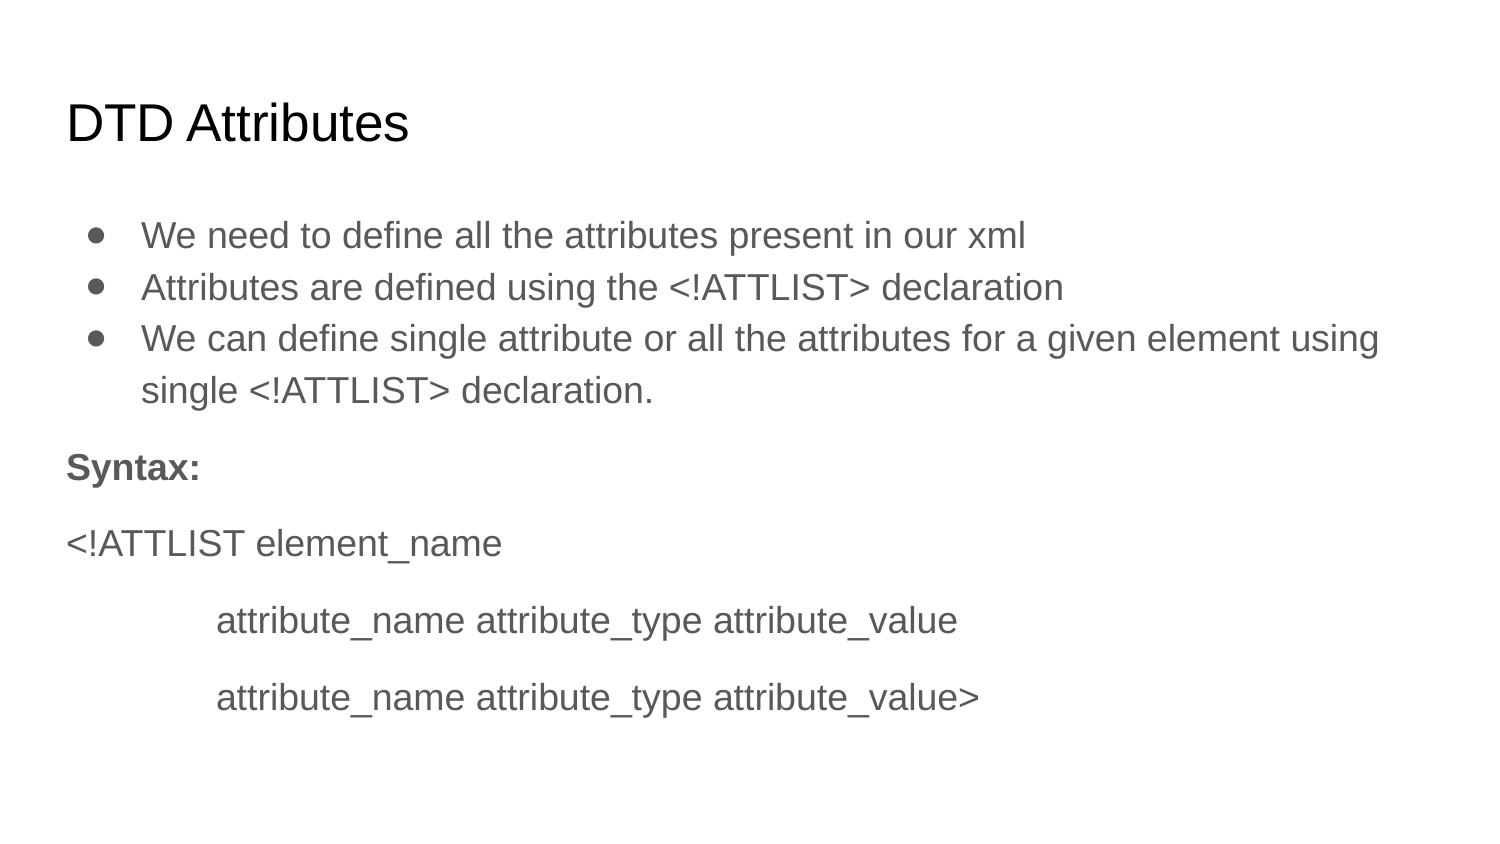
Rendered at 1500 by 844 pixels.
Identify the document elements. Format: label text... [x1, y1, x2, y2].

title DTD Attributes [51, 72, 1449, 167]
list We need to define all the attributes present in our xml Attributes are defined using the <!ATTLIST> declaration We can define single attribute or all the attributes for a given element using single <!ATTLIST> declaration. Syntax: <!ATTLIST element_name attribute_name attribute_type attribute_value attribute_name attribute_type attribute_value> [51, 189, 1449, 750]
